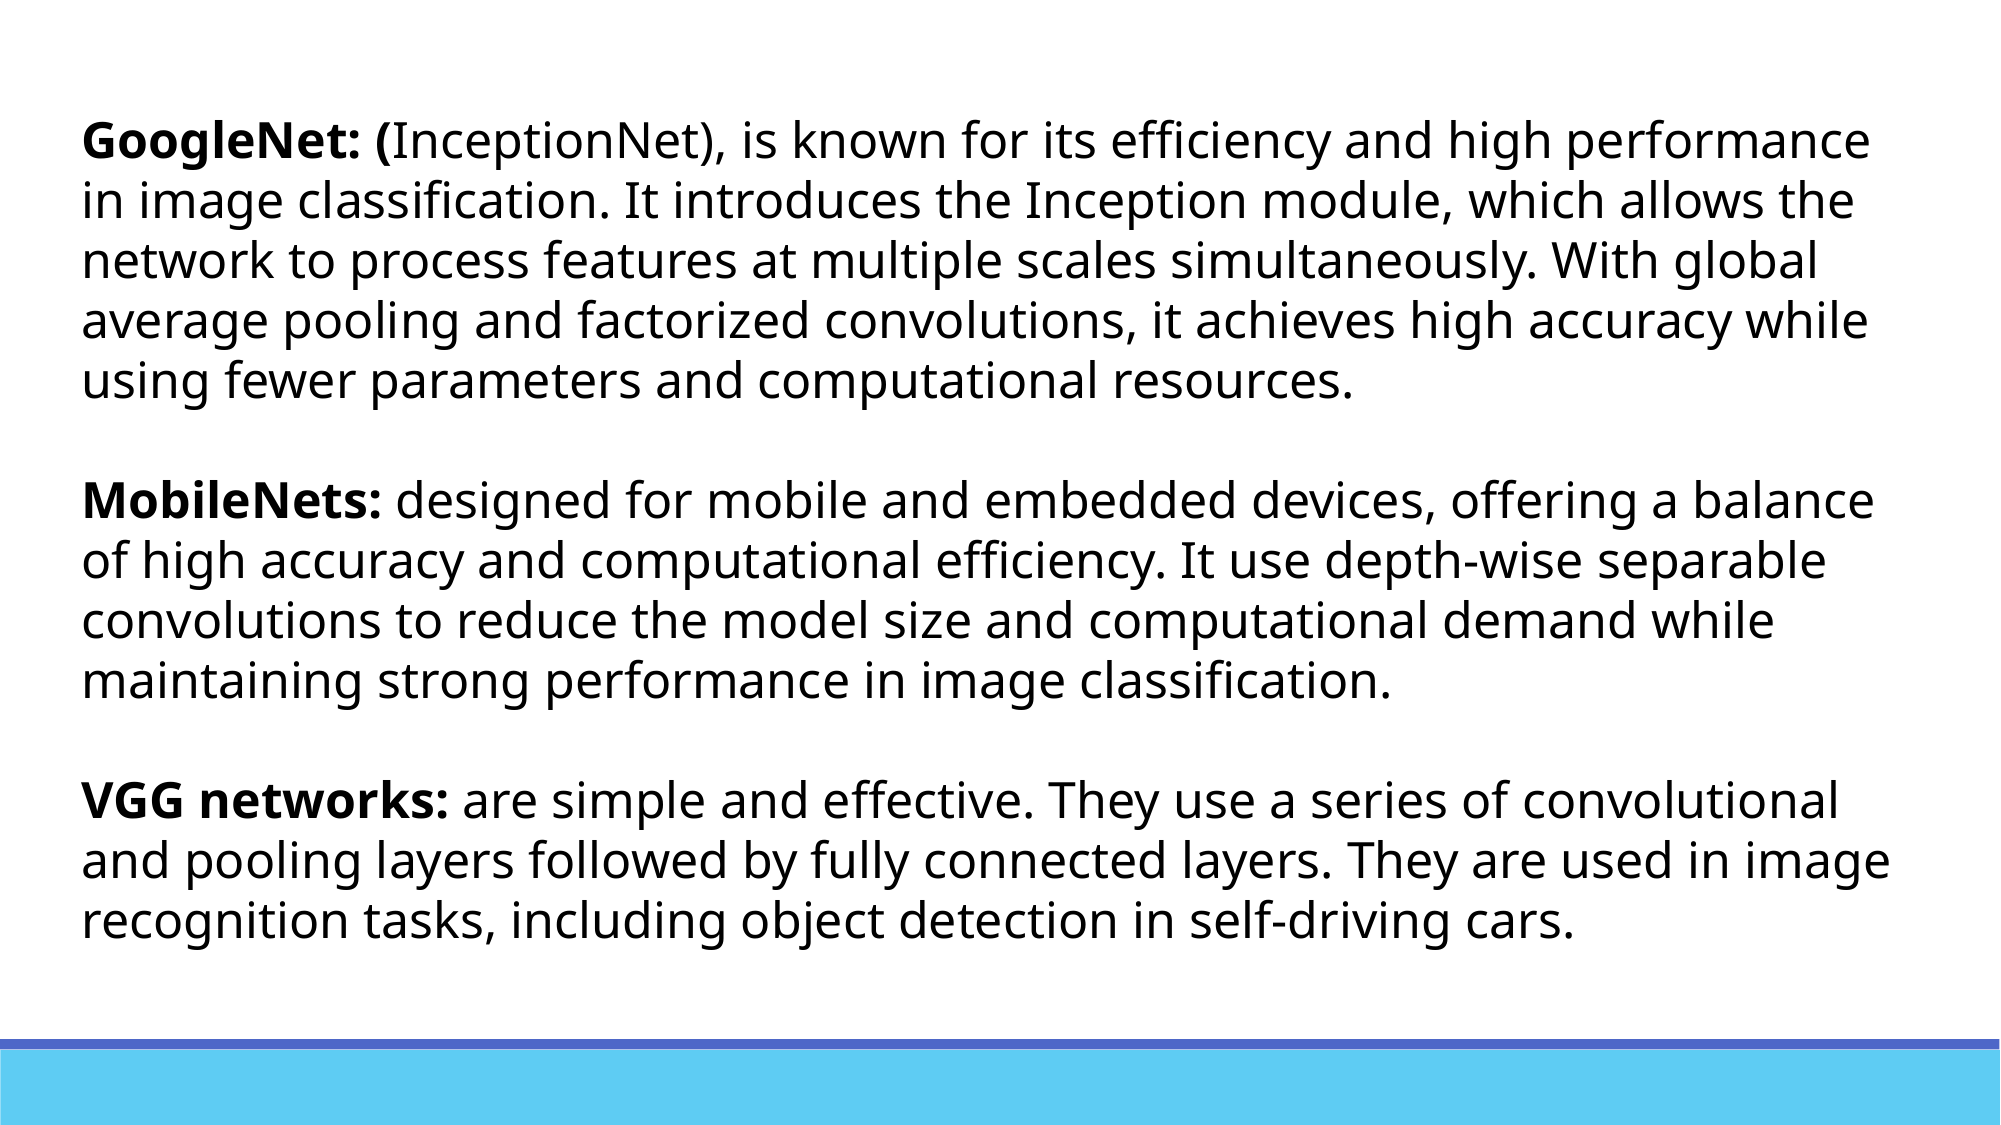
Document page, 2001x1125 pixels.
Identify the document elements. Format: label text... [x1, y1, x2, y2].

text_box GoogleNet: (InceptionNet), is known for its efficiency and high performance in image classification. It introduces the Inception module, which allows the network to process features at multiple scales simultaneously. With global average pooling and factorized convolutions, it achieves high accuracy while using fewer parameters and computational resources. MobileNets: designed for mobile and embedded devices, offering a balance of high accuracy and computational efficiency. It use depth-wise separable convolutions to reduce the model size and computational demand while maintaining strong performance in image classification. VGG networks: are simple and effective. They use a series of convolutional and pooling layers followed by fully connected layers. They are used in image recognition tasks, including object detection in self-driving cars. [66, 100, 1934, 956]
